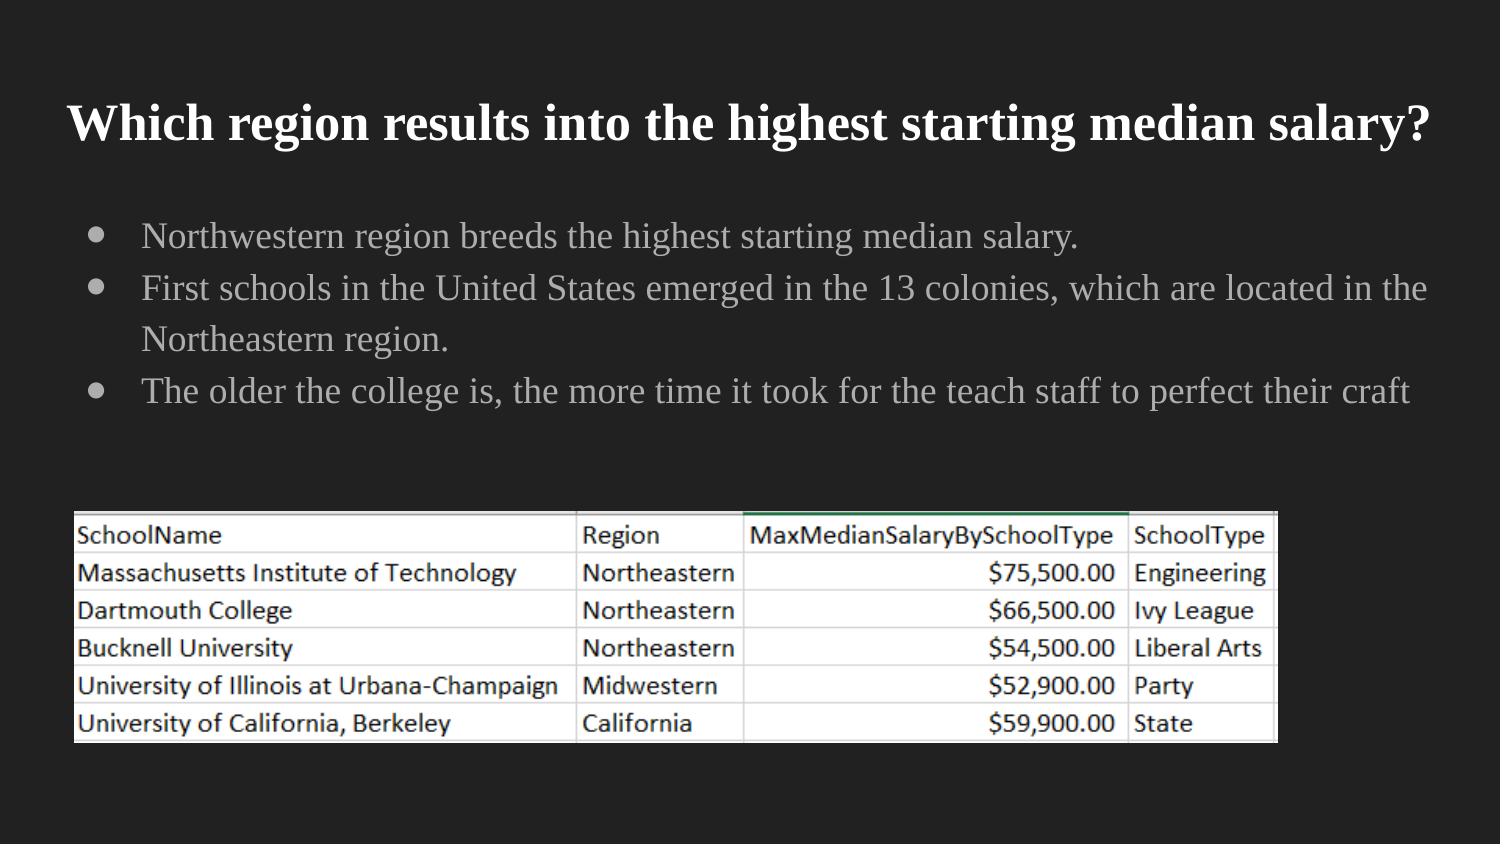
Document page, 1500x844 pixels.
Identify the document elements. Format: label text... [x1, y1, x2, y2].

list Northwestern region breeds the highest starting median salary. First schools in the United States emerged in the 13 colonies, which are located in the Northeastern region. The older the college is, the more time it took for the teach staff to perfect their craft [51, 189, 1449, 474]
title Which region results into the highest starting median salary? [51, 72, 1449, 167]
picture [74, 510, 1278, 743]
